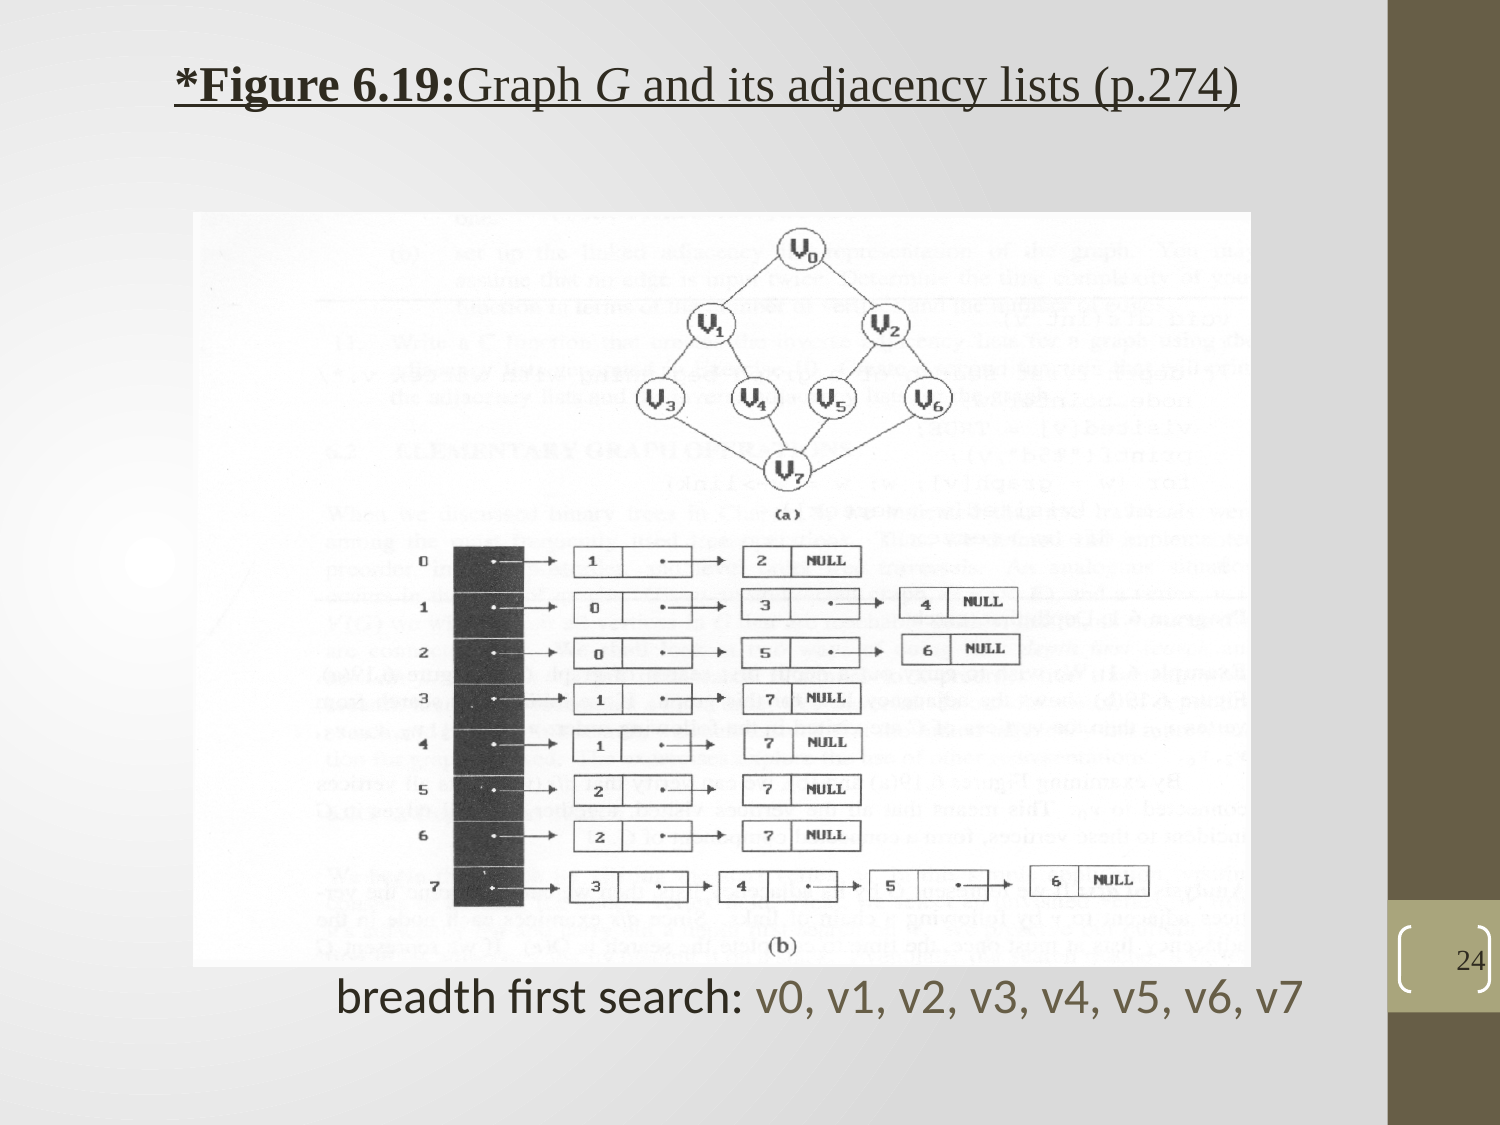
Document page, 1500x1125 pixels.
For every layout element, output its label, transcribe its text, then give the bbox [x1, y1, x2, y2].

text_box breadth first search: v0, v1, v2, v3, v4, v5, v6, v7 [320, 956, 1319, 1032]
picture [193, 211, 1252, 967]
text_box *Figure 6.19:Graph G and its adjacency lists (p.274) [159, 43, 1255, 119]
slide_number 24 [1397, 925, 1492, 994]
